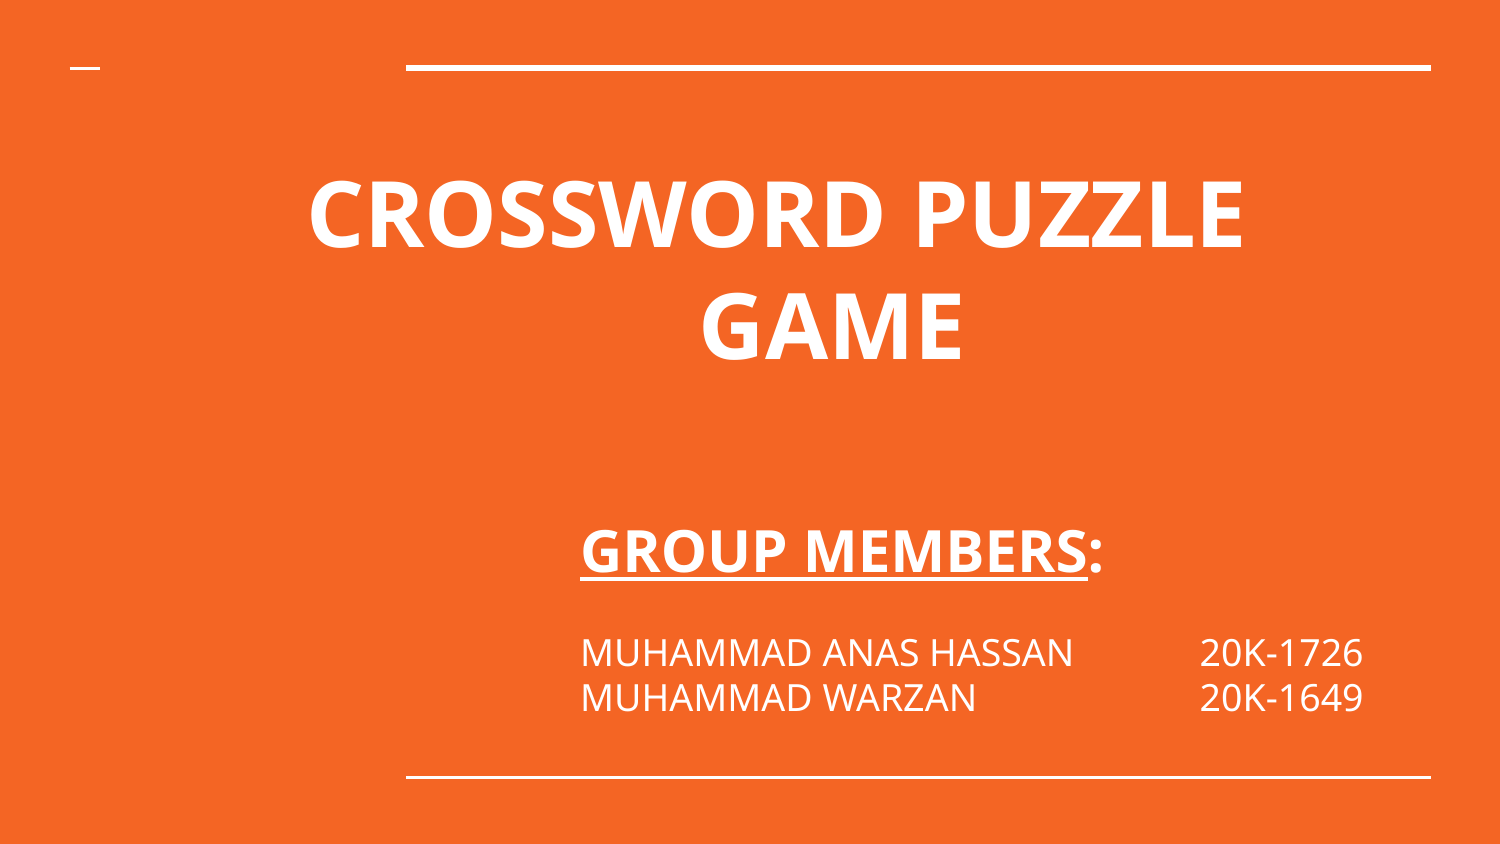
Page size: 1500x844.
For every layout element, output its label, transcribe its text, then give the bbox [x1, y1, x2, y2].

subtitle GROUP MEMBERS: MUHAMMAD ANAS HASSAN 20K-1726 MUHAMMAD WARZAN 20K-1649 [565, 367, 1500, 735]
title CROSSWORD PUZZLE GAME [265, 132, 1425, 386]
